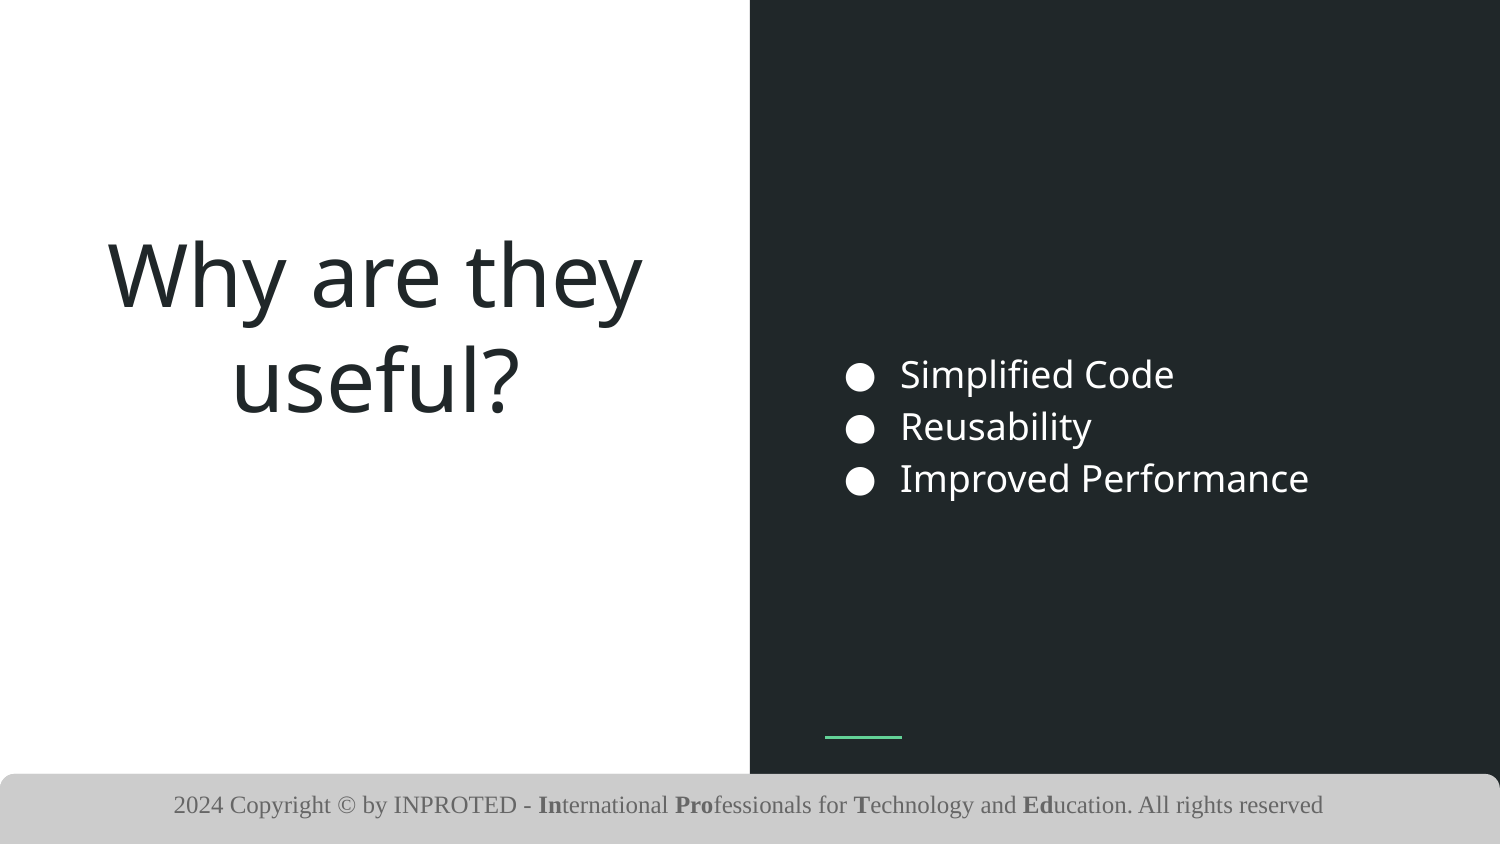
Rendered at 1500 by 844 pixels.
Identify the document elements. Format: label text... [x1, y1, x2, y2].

list Simplified Code Reusability Improved Performance [810, 118, 1440, 725]
title Why are they useful? [43, 197, 708, 446]
